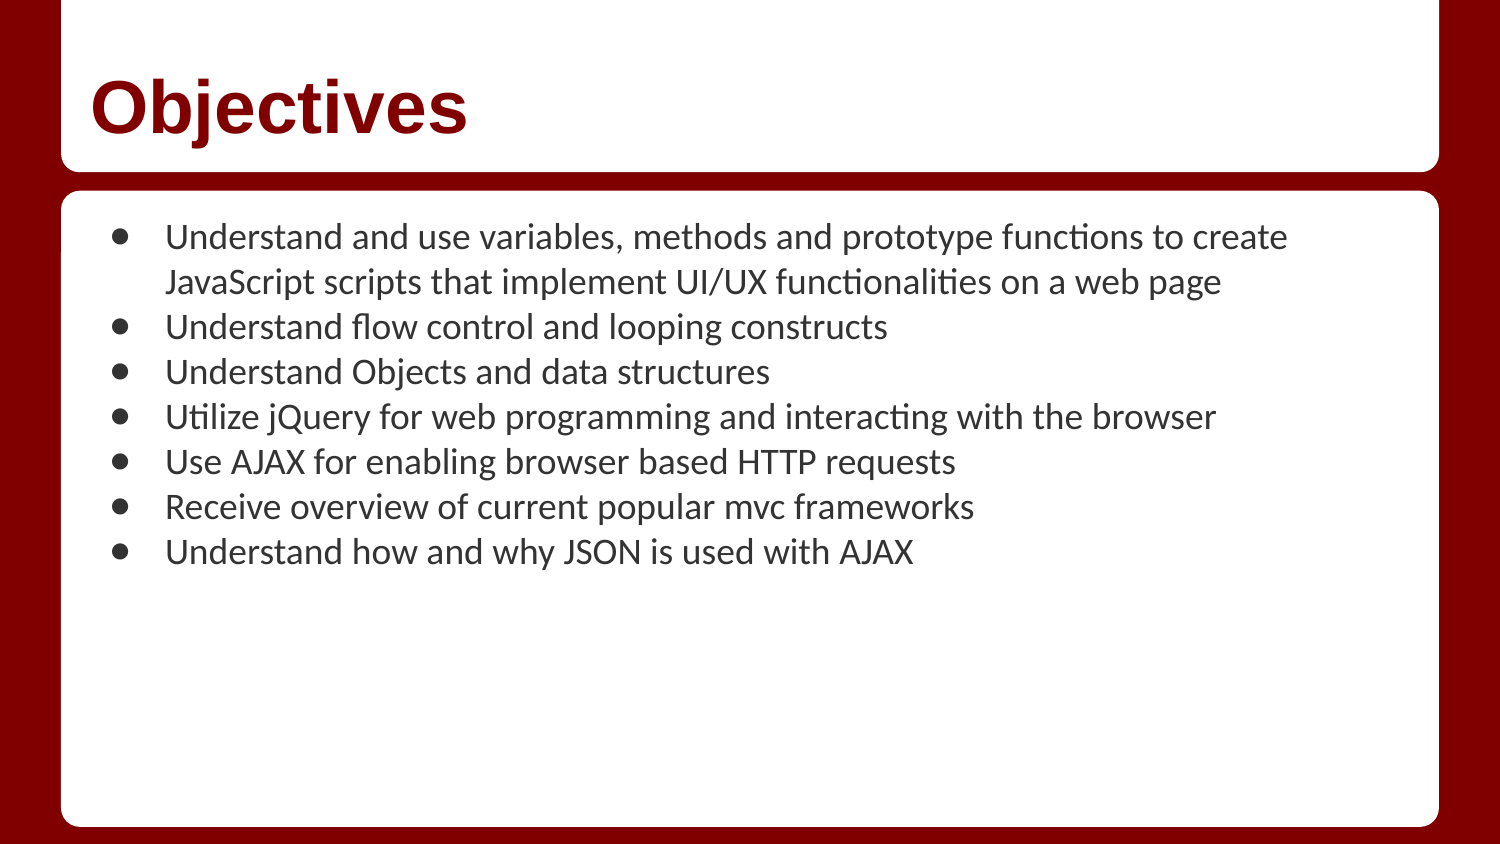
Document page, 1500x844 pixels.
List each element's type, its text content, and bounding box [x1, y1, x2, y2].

list Understand and use variables, methods and prototype functions to create JavaScript scripts that implement UI/UX functionalities on a web page Understand flow control and looping constructs Understand Objects and data structures Utilize jQuery for web programming and interacting with the browser Use AJAX for enabling browser based HTTP requests Receive overview of current popular mvc frameworks Understand how and why JSON is used with AJAX [75, 196, 1425, 808]
title Objectives [75, 22, 1425, 164]
